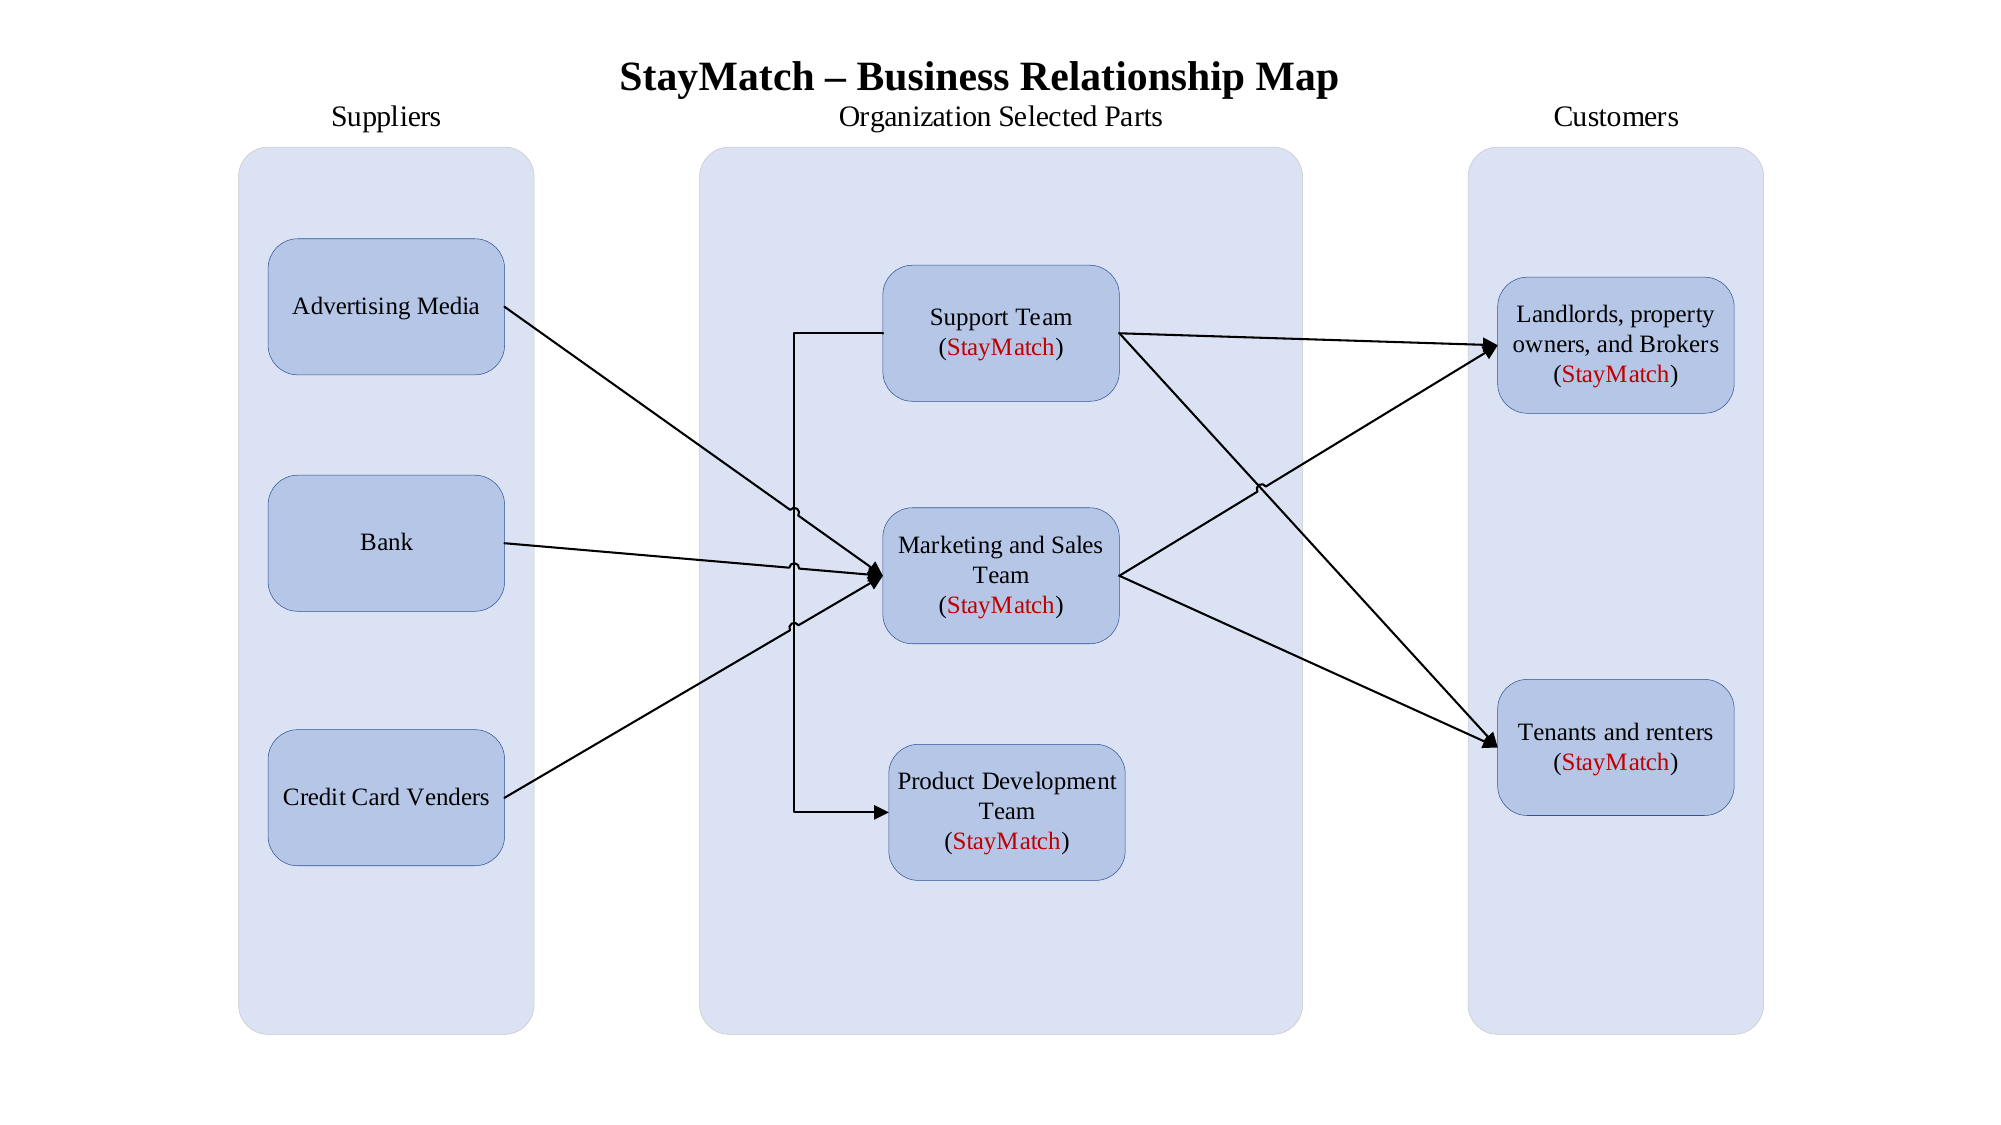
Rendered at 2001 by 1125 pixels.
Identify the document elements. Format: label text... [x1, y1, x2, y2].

picture [235, 89, 1765, 1036]
title StayMatch – Business Relationship Map [214, 46, 1745, 107]
